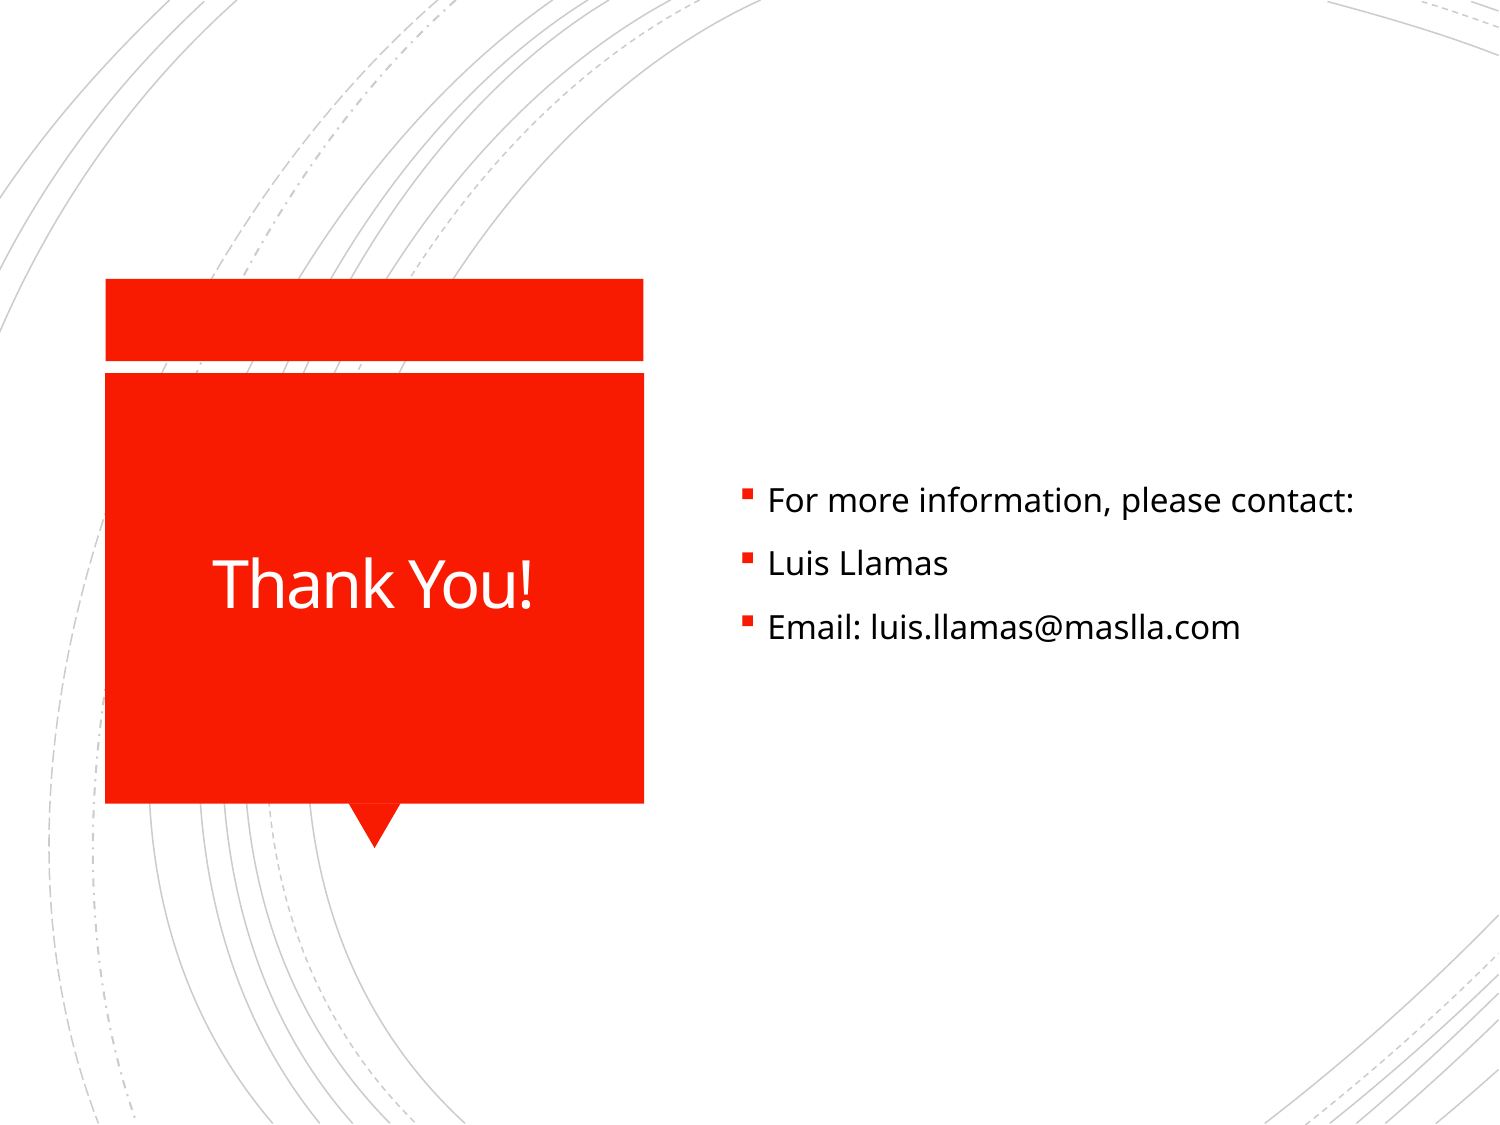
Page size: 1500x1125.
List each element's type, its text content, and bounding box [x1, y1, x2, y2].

title Thank You! [118, 385, 630, 790]
list For more information, please contact: Luis Llamas Email: luis.llamas@maslla.com [724, 131, 1396, 993]
